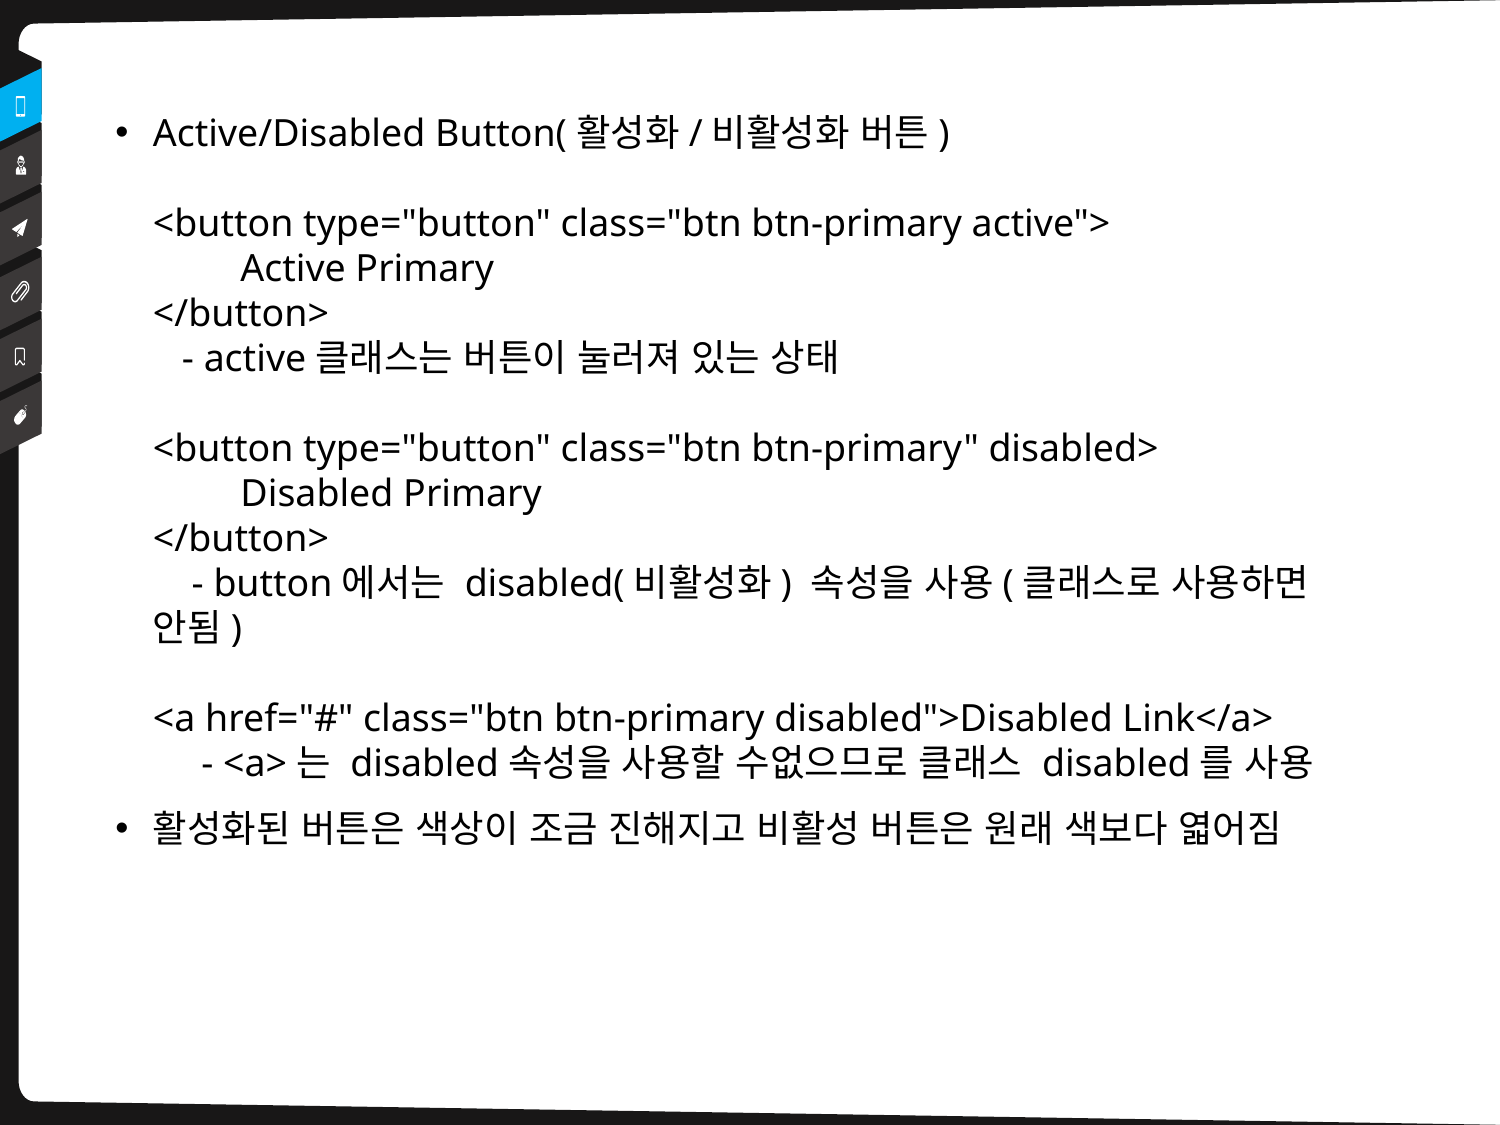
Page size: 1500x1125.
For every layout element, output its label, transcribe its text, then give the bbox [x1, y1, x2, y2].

list Active/Disabled Button(활성화/비활성화 버튼) <button type="button" class="btn btn-primary active"> Active Primary </button> - active클래스는 버튼이 눌러져 있는 상태 <button type="button" class="btn btn-primary" disabled> Disabled Primary </button> - button에서는 disabled(비활성화) 속성을 사용(클래스로 사용하면 안됨) <a href="#" class="btn btn-primary disabled">Disabled Link</a> - <a>는 disabled속성을 사용할 수없으므로 클래스 disabled를 사용 활성화된 버튼은 색상이 조금 진해지고 비활성 버튼은 원래 색보다 엷어짐 [100, 101, 1395, 1035]
